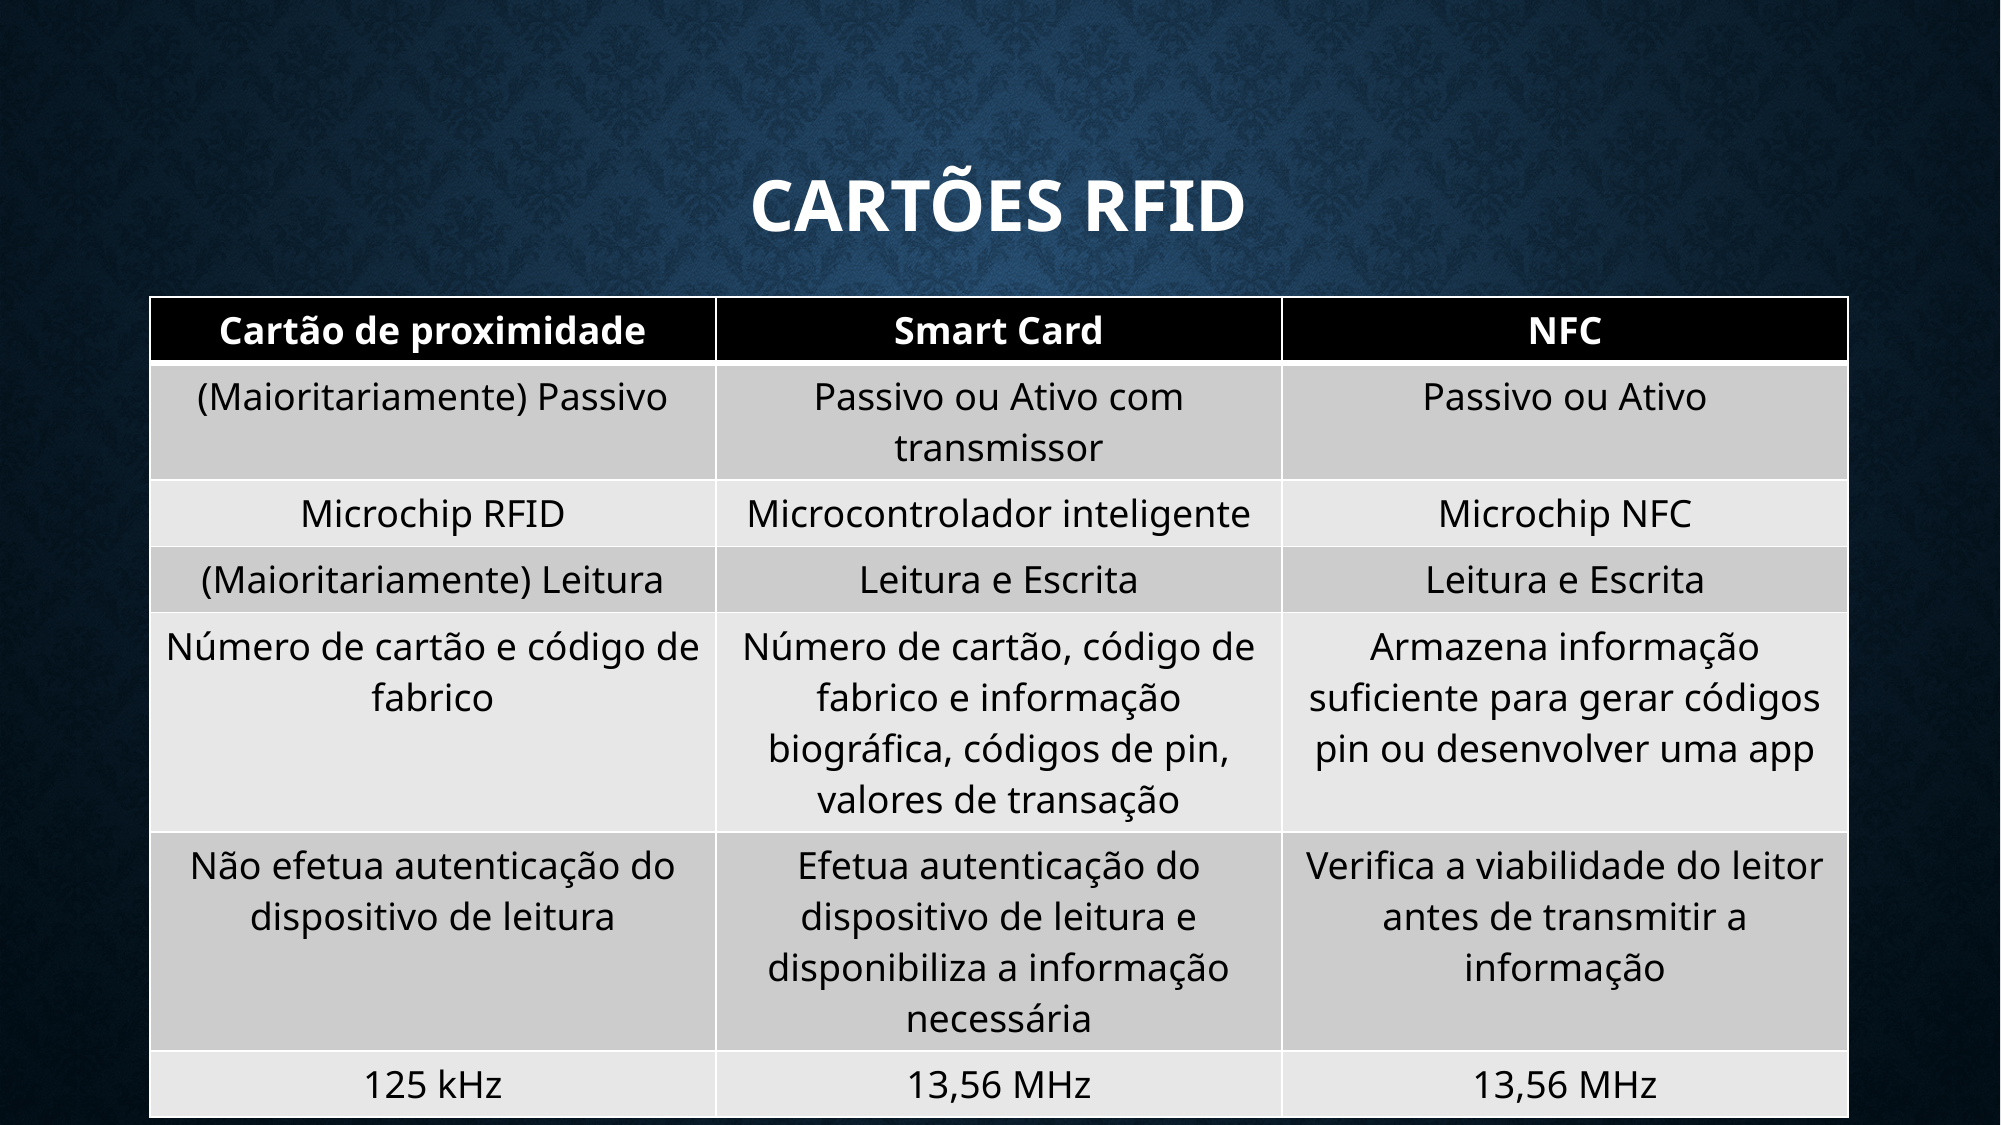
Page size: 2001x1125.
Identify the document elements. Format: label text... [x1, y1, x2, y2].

table_cell Passivo ou Ativo [1283, 366, 1847, 479]
table_header Smart Card [717, 298, 1281, 360]
table_cell Microchip NFC [1283, 481, 1847, 546]
table_cell Não efetua autenticação do dispositivo de leitura [151, 833, 715, 1050]
table_cell Efetua autenticação do dispositivo de leitura e disponibiliza a informação necessária [717, 833, 1281, 1050]
table_cell (Maioritariamente) Leitura [151, 547, 715, 612]
table_cell Armazena informação suficiente para gerar códigos pin ou desenvolver uma app [1283, 613, 1847, 831]
table_cell 13,56 MHz [1283, 1052, 1847, 1116]
table_cell Leitura e Escrita [1283, 547, 1847, 612]
table_cell Microcontrolador inteligente [717, 481, 1281, 546]
table_cell Passivo ou Ativo com transmissor [717, 366, 1281, 479]
table_cell Verifica a viabilidade do leitor antes de transmitir a informação [1283, 833, 1847, 1050]
table_header Cartão de proximidade [151, 298, 715, 360]
table_cell 13,56 MHz [717, 1052, 1281, 1116]
table_cell Leitura e Escrita [717, 547, 1281, 612]
table_cell Número de cartão e código de fabrico [151, 613, 715, 831]
table_cell Número de cartão, código de fabrico e informação biográfica, códigos de pin, valores de transação [717, 613, 1281, 831]
table_cell Microchip RFID [151, 481, 715, 546]
title Cartões RFID [149, 99, 1849, 296]
table_header NFC [1283, 298, 1847, 360]
table_cell 125 kHz [151, 1052, 715, 1116]
table_cell (Maioritariamente) Passivo [151, 366, 715, 479]
